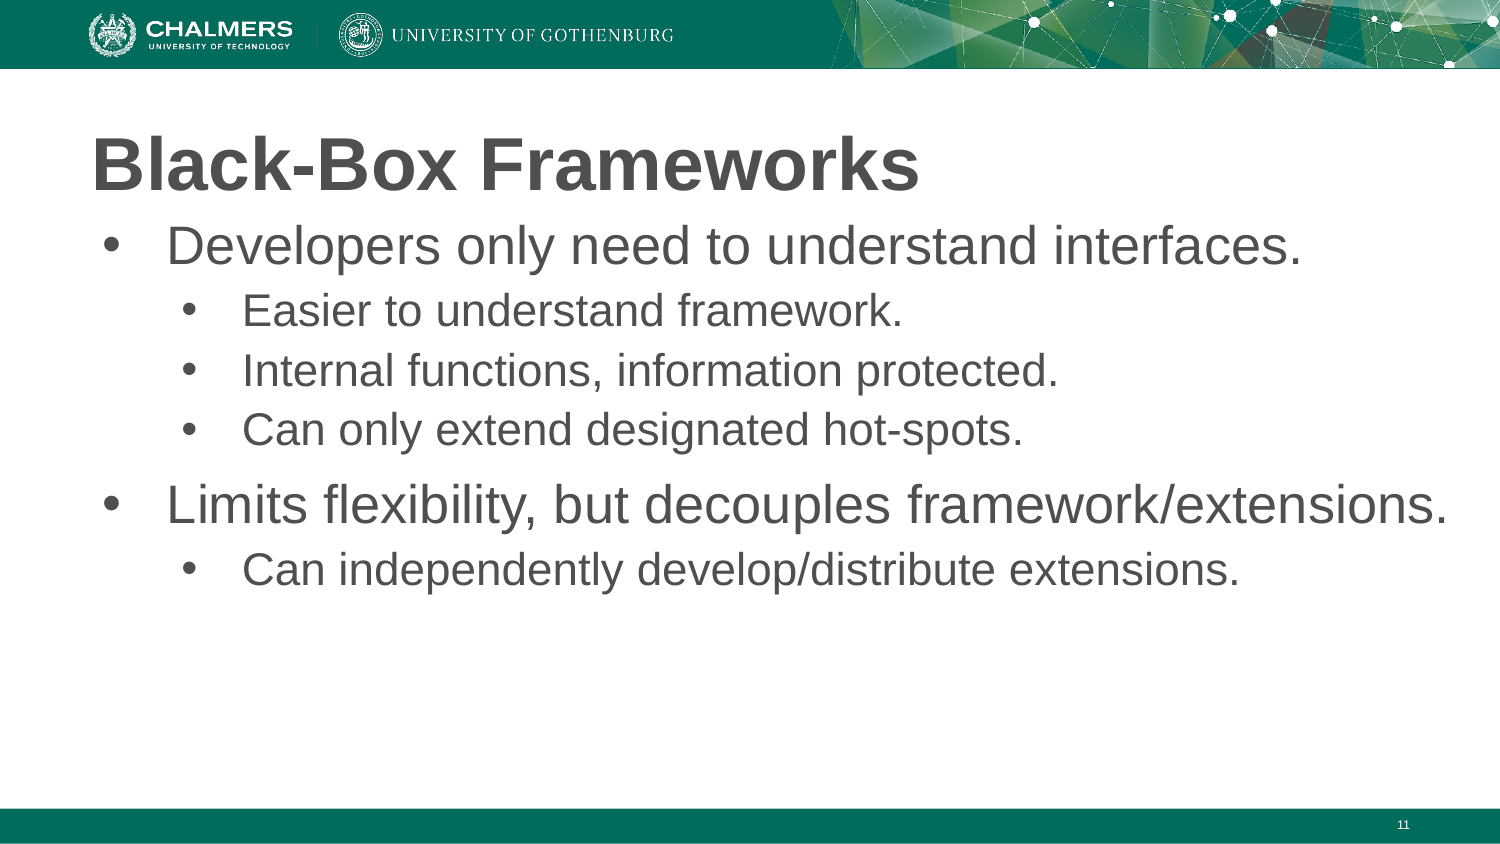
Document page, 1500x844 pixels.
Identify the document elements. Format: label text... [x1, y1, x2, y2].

picture [64, 0, 696, 85]
title Black-Box Frameworks [76, 100, 1425, 210]
slide_number ‹#› [1074, 809, 1425, 844]
list Developers only need to understand interfaces. Easier to understand framework. Internal functions, information protected. Can only extend designated hot-spots. Limits flexibility, but decouples framework/extensions. Can independently develop/distribute extensions. [76, 210, 1467, 782]
picture [759, 0, 1500, 68]
